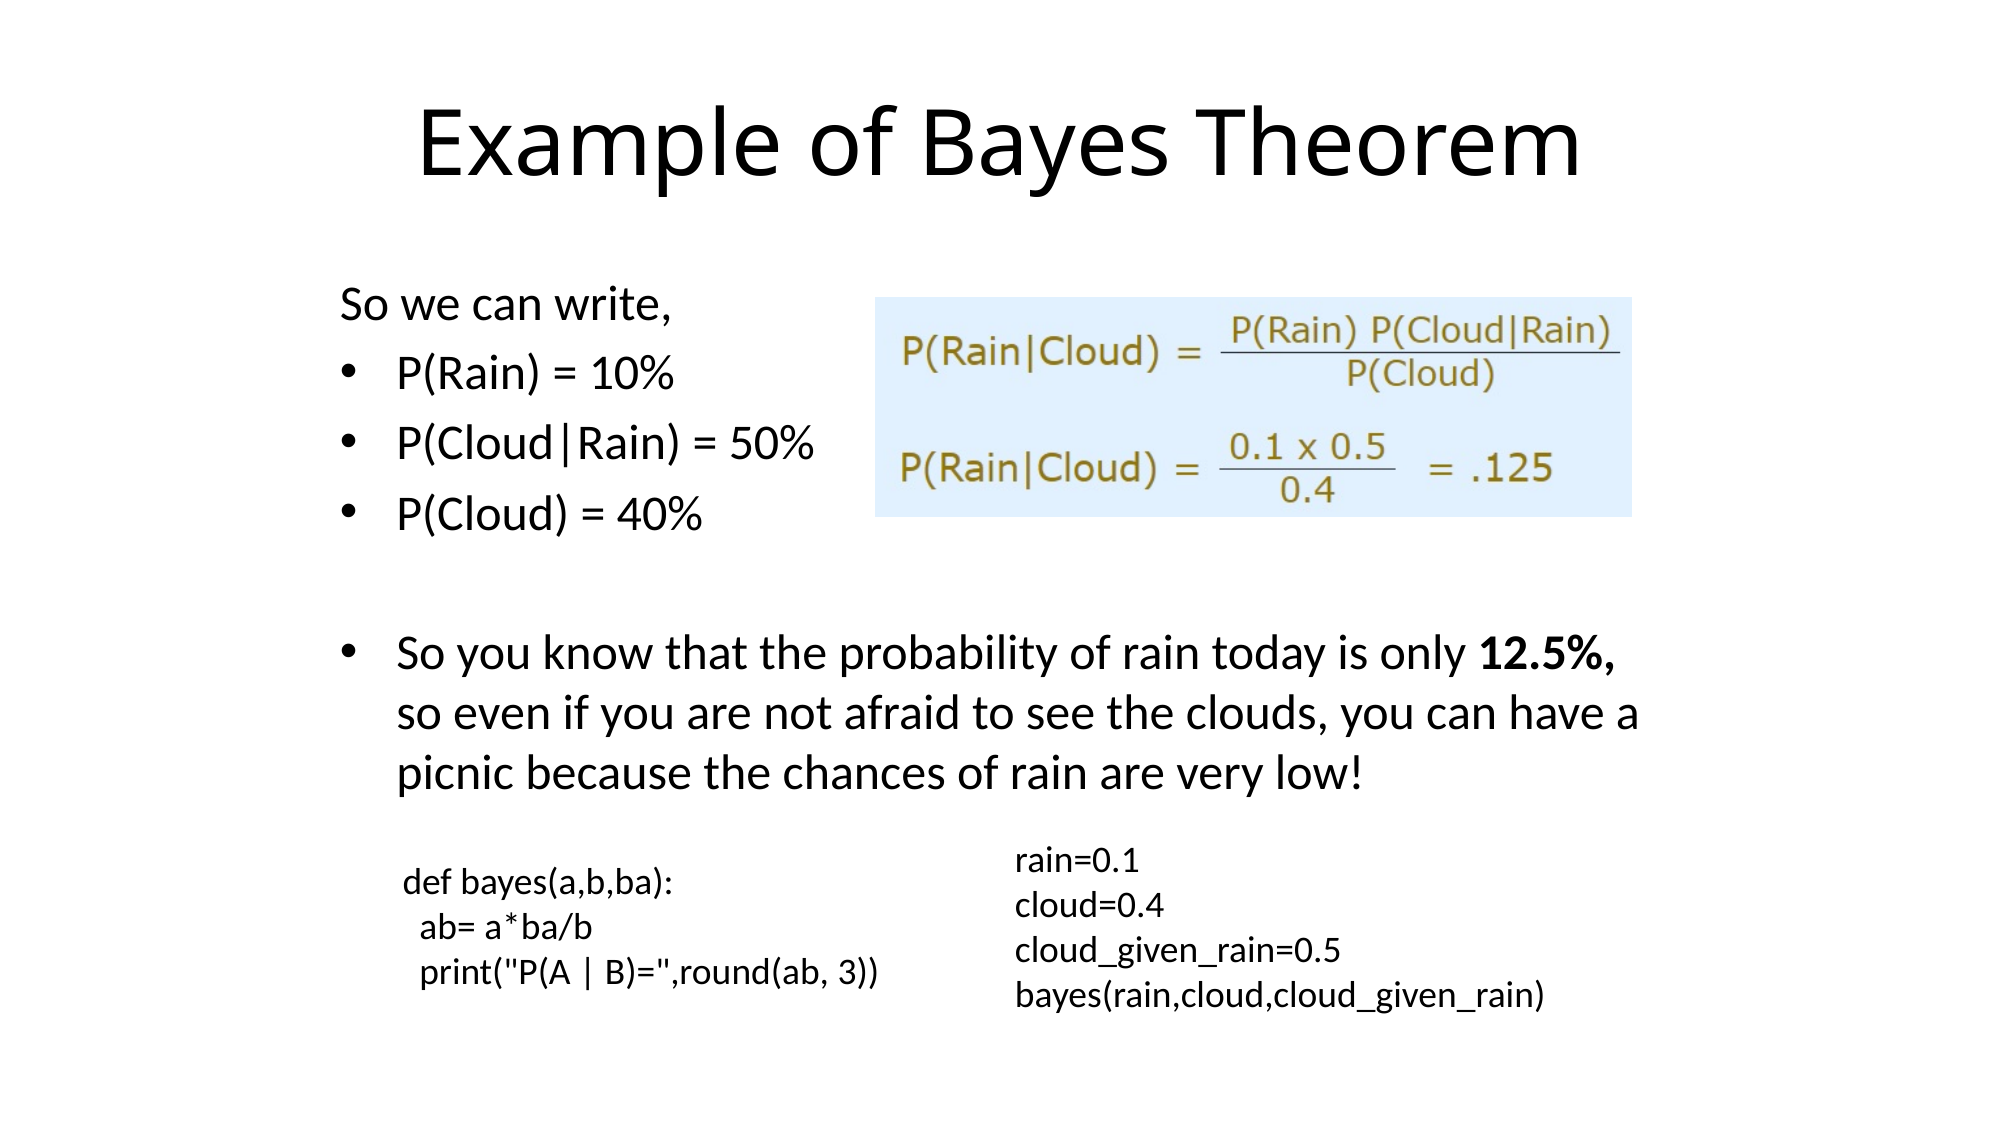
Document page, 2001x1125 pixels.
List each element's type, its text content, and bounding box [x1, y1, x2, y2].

list So we can write, P(Rain) = 10% P(Cloud|Rain) = 50% P(Cloud) = 40% So you know that the probability of rain today is only 12.5%, so even if you are not afraid to see the clouds, you can have a picnic because the chances of rain are very low! [324, 262, 1675, 838]
title Example of Bayes Theorem [324, 45, 1675, 233]
text_box def bayes(a,b,ba): ab= a*ba/b print("P(A | B)=",round(ab, 3)) [387, 849, 913, 1000]
text_box rain=0.1 cloud=0.4 cloud_given_rain=0.5 bayes(rain,cloud,cloud_given_rain) [999, 827, 1663, 1023]
picture [874, 297, 1632, 517]
